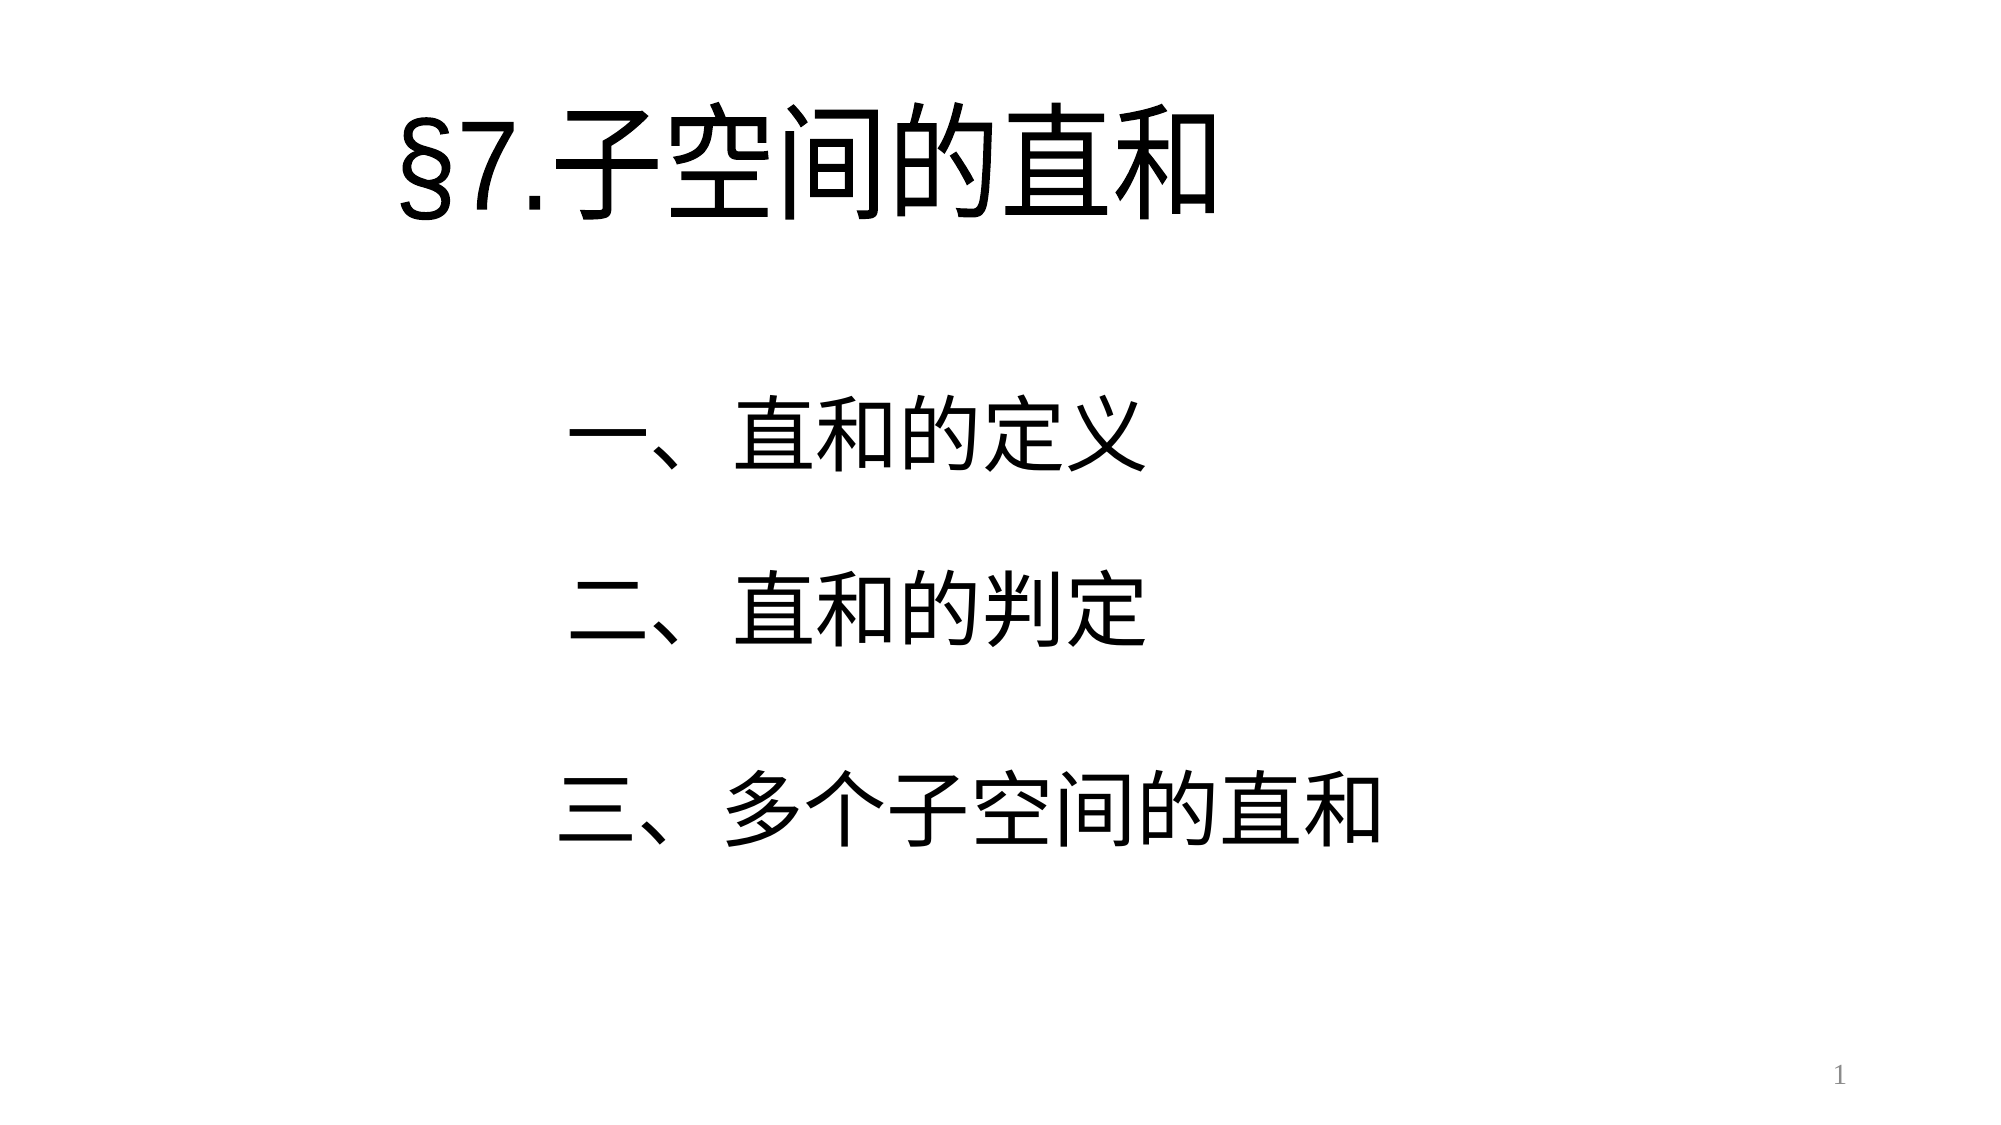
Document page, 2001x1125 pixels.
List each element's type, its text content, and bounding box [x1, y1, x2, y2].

text_box 二、直和的判定 [551, 549, 1164, 665]
text_box 一、直和的定义 [551, 375, 1164, 490]
text_box 三、多个子空间的直和 [539, 750, 1402, 865]
slide_number 1 [1412, 1042, 1863, 1103]
